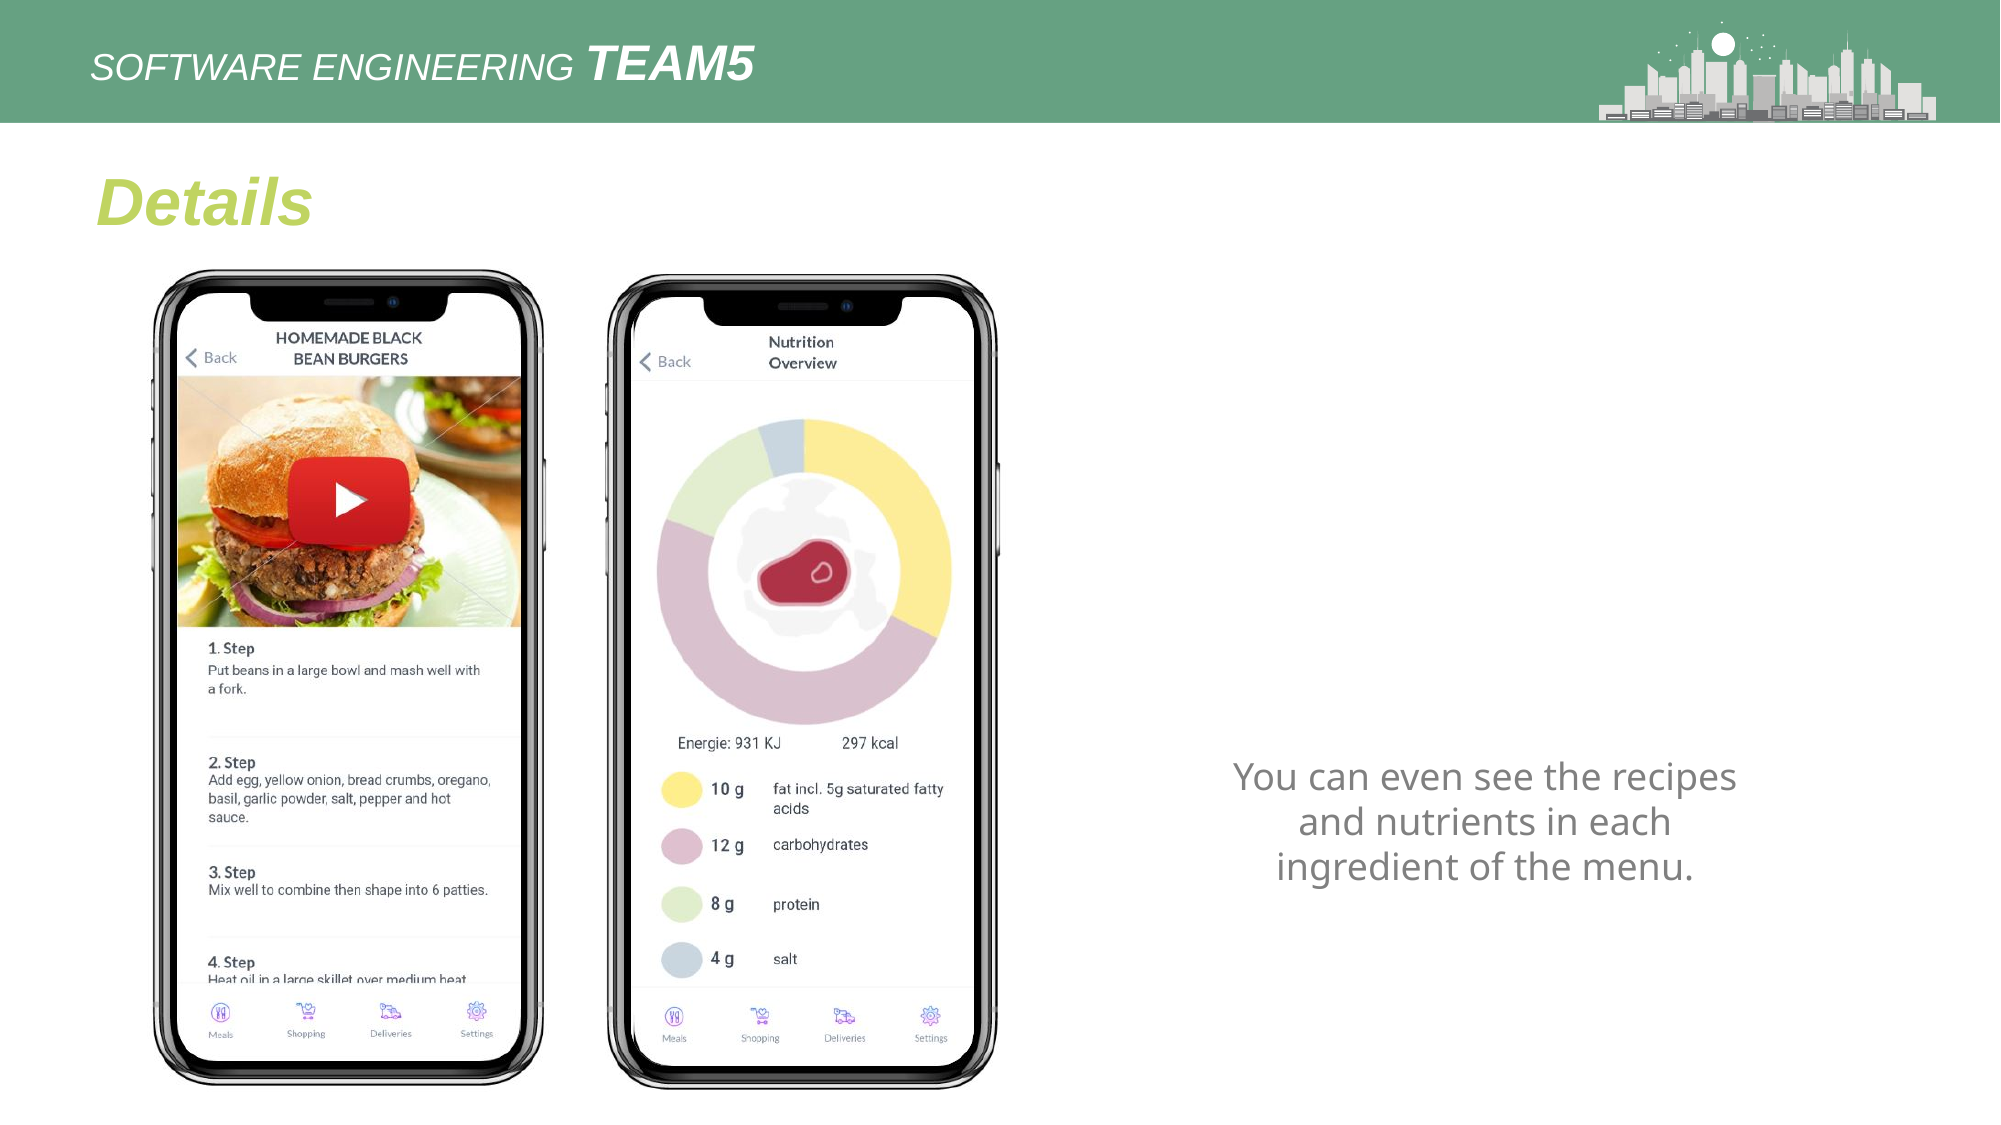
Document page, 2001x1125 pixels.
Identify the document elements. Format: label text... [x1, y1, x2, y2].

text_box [110, 252, 1026, 1123]
text_box SOFTWARE ENGINEERING TEAM5 [0, 0, 2000, 124]
text_box You can even see the recipes and nutrients in each ingredient of the menu. [1215, 745, 1756, 896]
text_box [1599, 21, 1936, 123]
text_box Details [0, 151, 448, 247]
